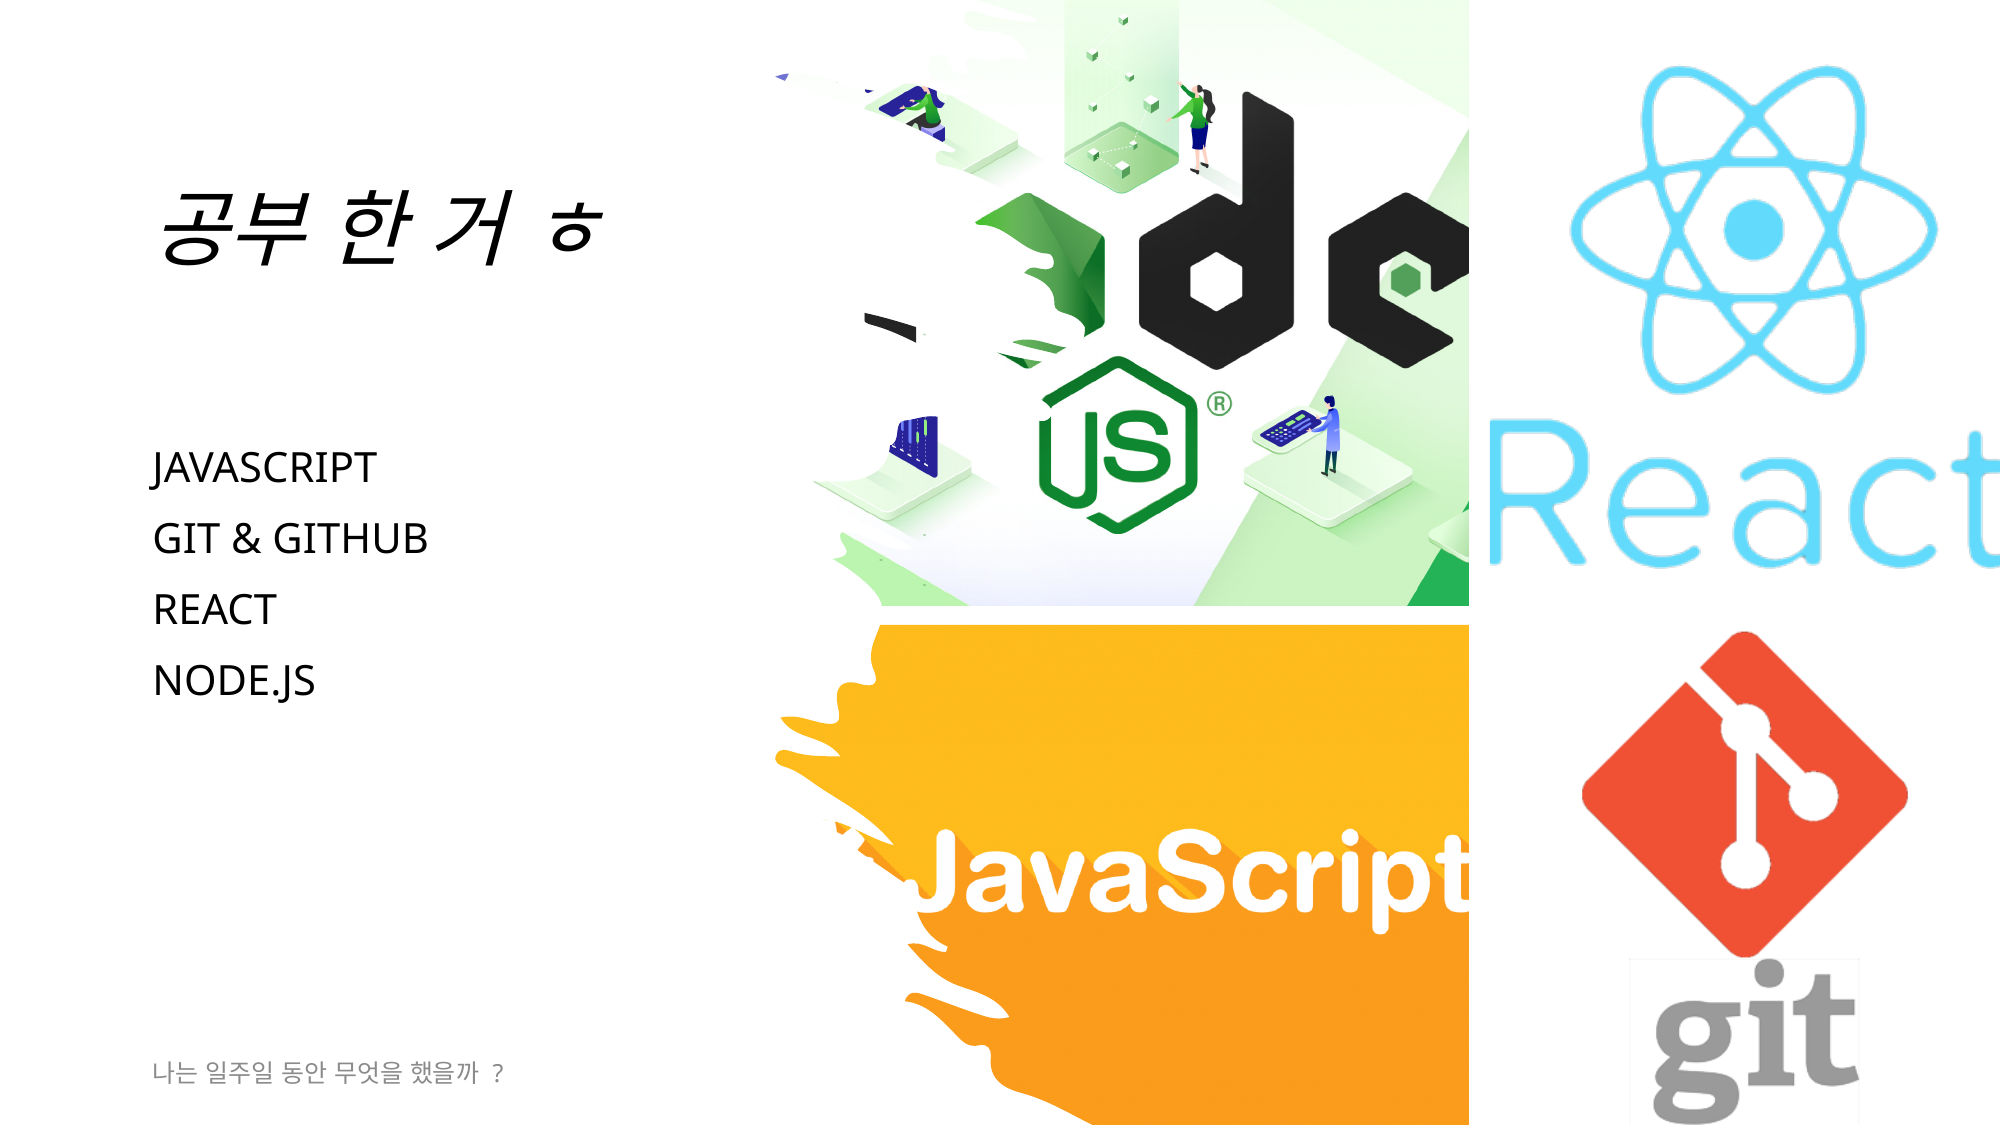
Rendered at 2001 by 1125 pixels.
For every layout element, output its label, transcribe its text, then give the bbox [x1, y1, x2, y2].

list JAVASCRIPT GIT & GITHUB REACT NODE.JS [137, 433, 764, 1013]
footer 나는 일주일 동안 무엇을 했을까 ? [137, 1042, 775, 1103]
picture [1489, 0, 2000, 606]
picture [775, 0, 1469, 606]
picture [1489, 623, 2000, 1125]
picture [775, 624, 1469, 1125]
title 공부 한 거 ㅎ [137, 59, 722, 405]
